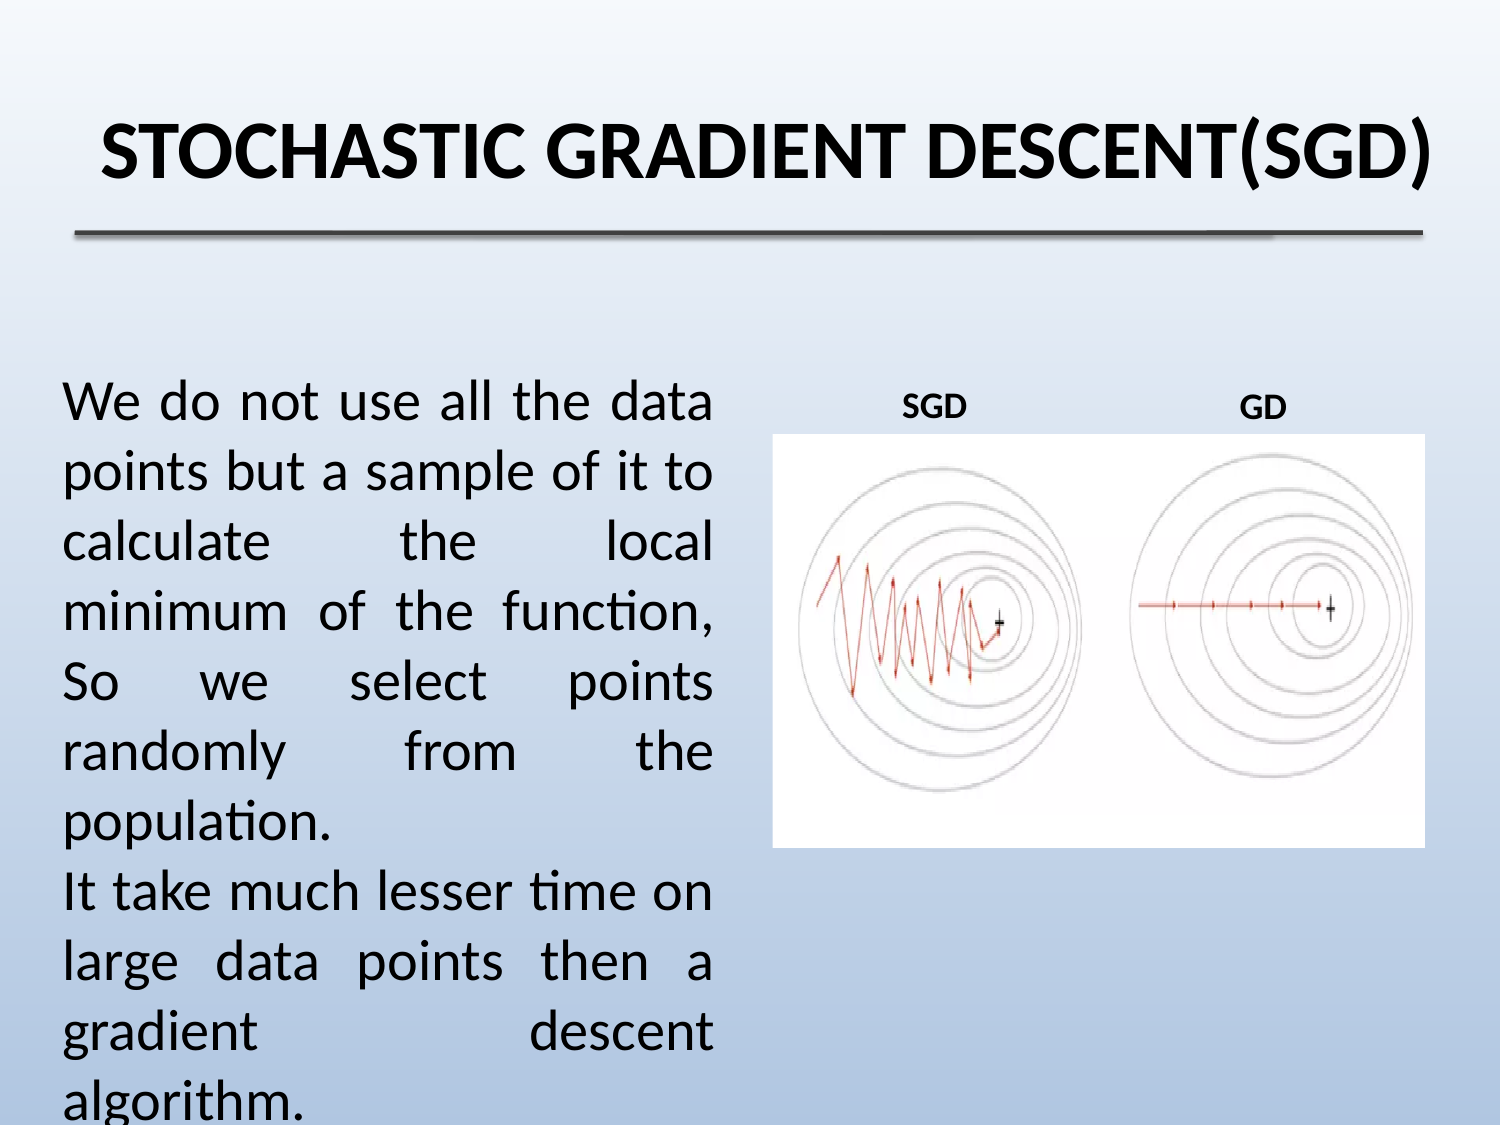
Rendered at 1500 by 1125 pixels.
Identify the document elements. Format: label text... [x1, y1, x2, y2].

picture [67, 226, 1430, 246]
text_box SGD [887, 373, 983, 432]
text_box STOCHASTIC GRADIENT DESCENT(SGD) [85, 87, 1450, 203]
list We do not use all the data points but a sample of it to calculate the local minimum of the function, So we select points randomly from the population. It take much lesser time on large data points then a gradient descent algorithm. [62, 362, 715, 1070]
text_box GD [1224, 374, 1303, 432]
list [772, 433, 1426, 848]
